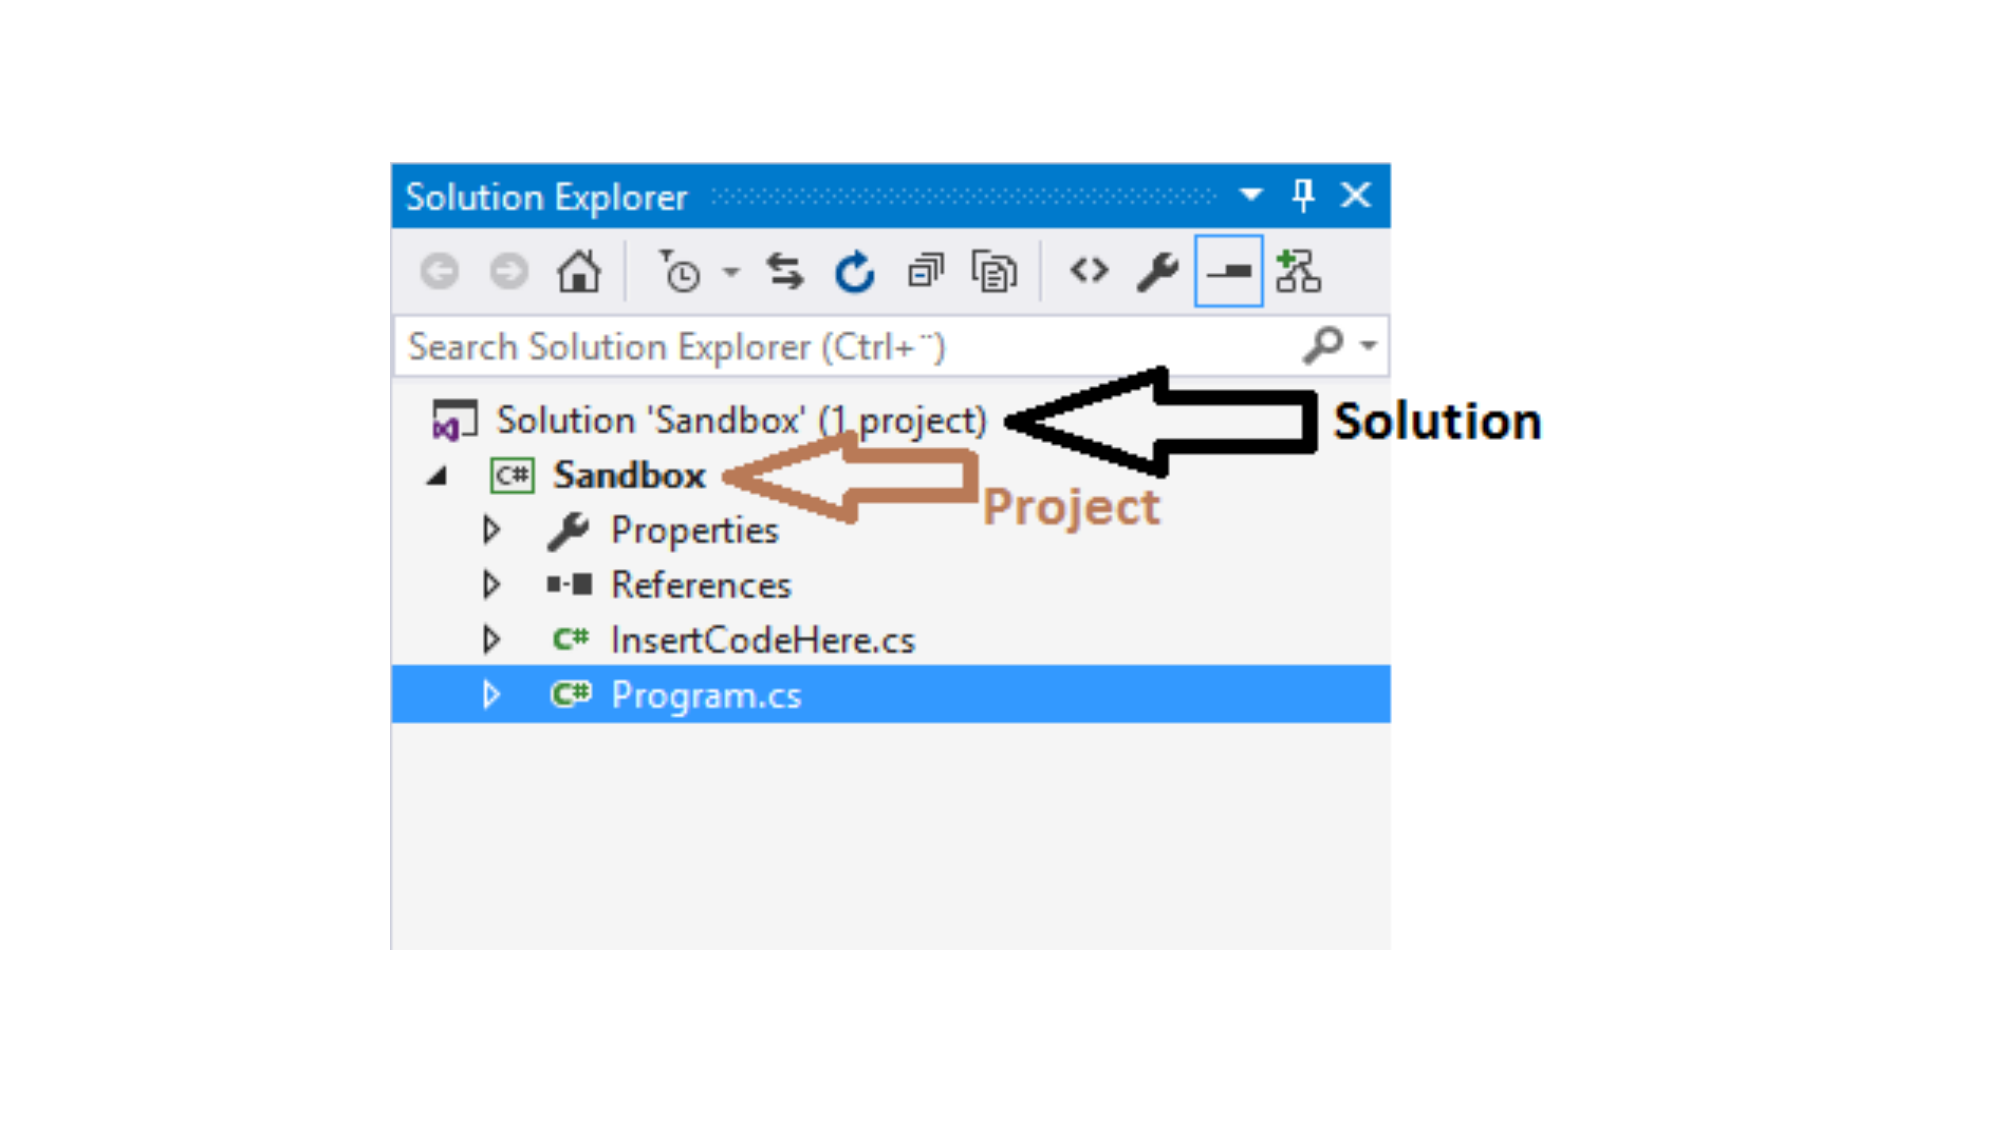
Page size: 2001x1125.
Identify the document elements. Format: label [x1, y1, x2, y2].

picture [389, 162, 1579, 950]
